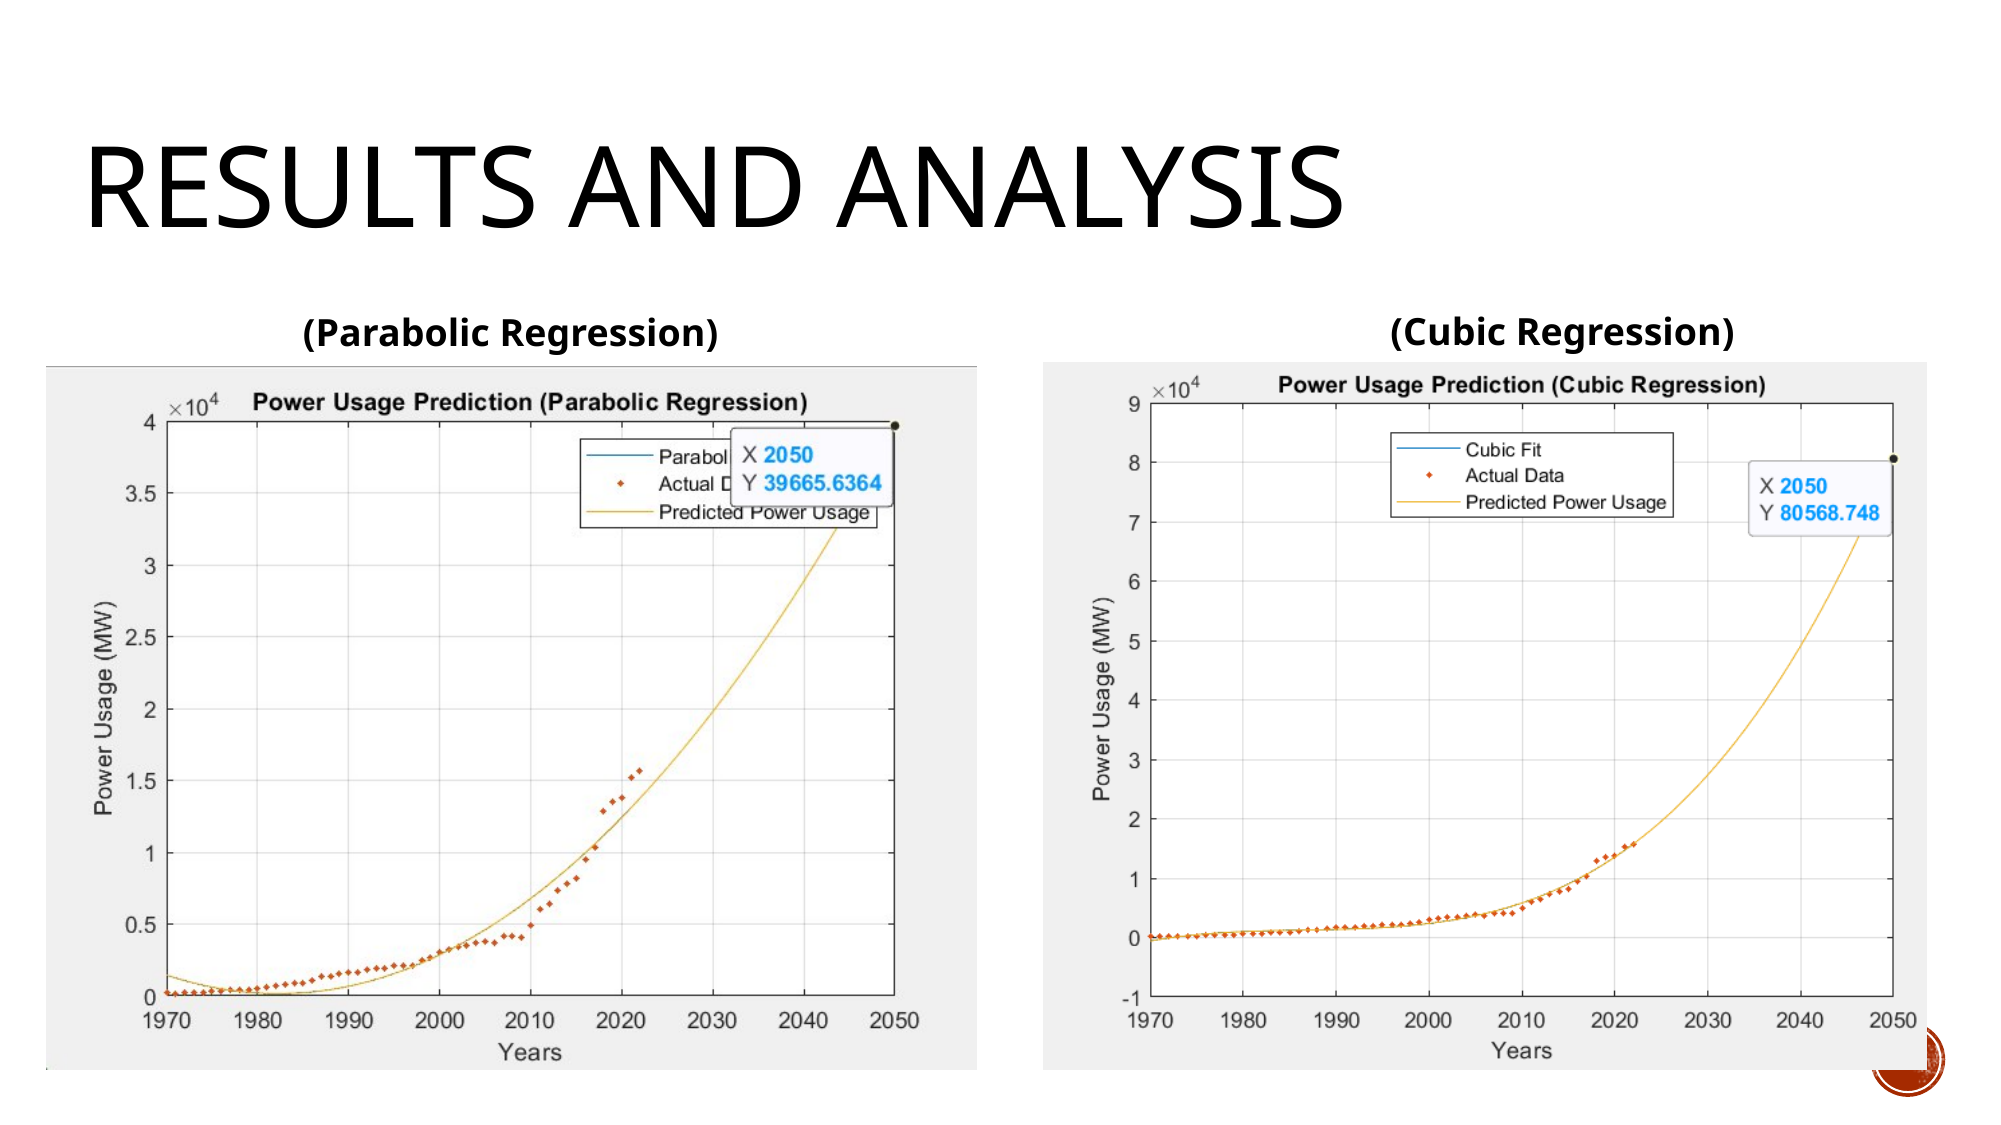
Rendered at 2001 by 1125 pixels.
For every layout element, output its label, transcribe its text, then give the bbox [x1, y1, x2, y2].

picture [1043, 362, 1927, 1070]
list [48, 369, 974, 1067]
title Results and Analysis [66, 0, 1717, 385]
text_box (Parabolic Regression) [288, 301, 734, 362]
text_box (Cubic Regression) [1375, 300, 1751, 361]
